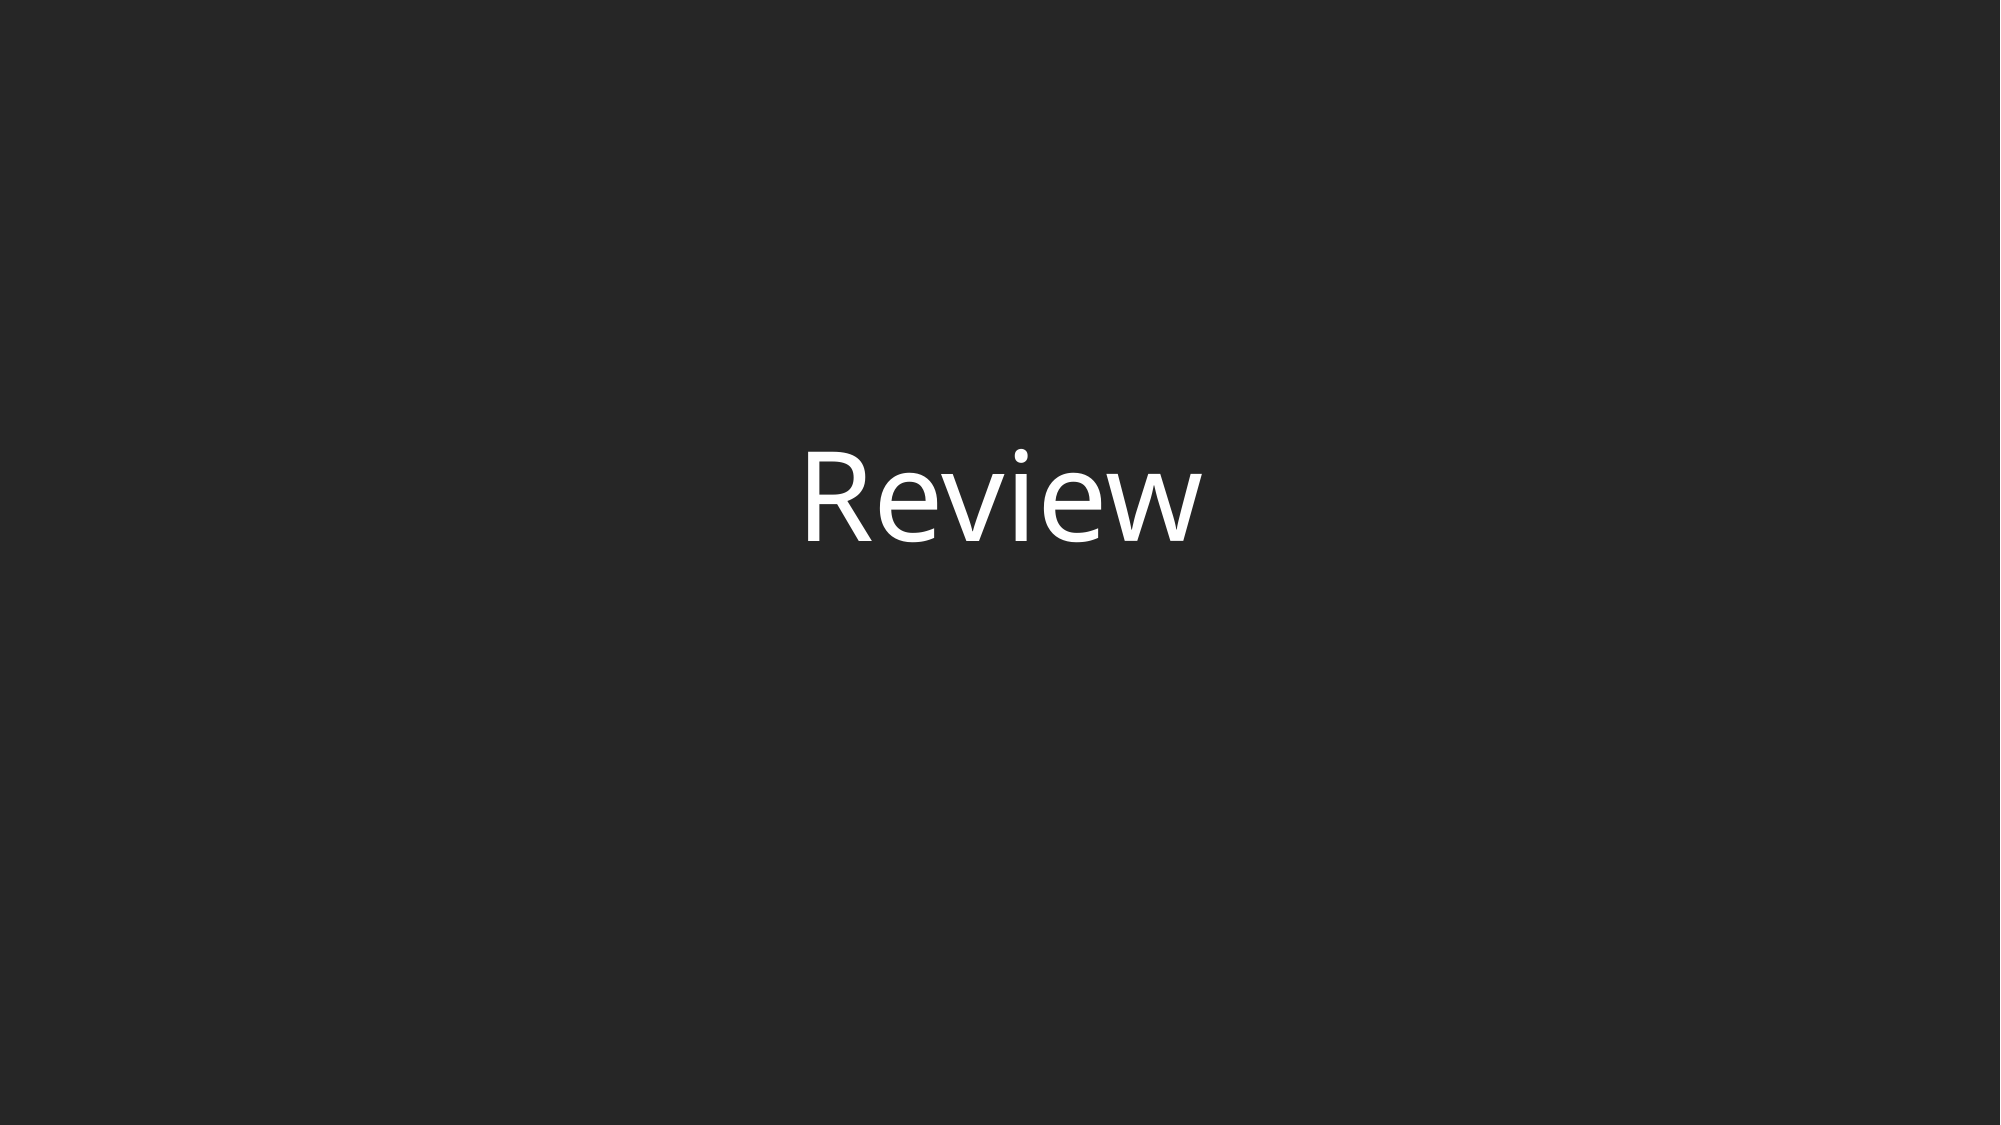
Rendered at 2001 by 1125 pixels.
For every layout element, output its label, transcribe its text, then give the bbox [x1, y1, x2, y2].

title Review [249, 184, 1750, 576]
